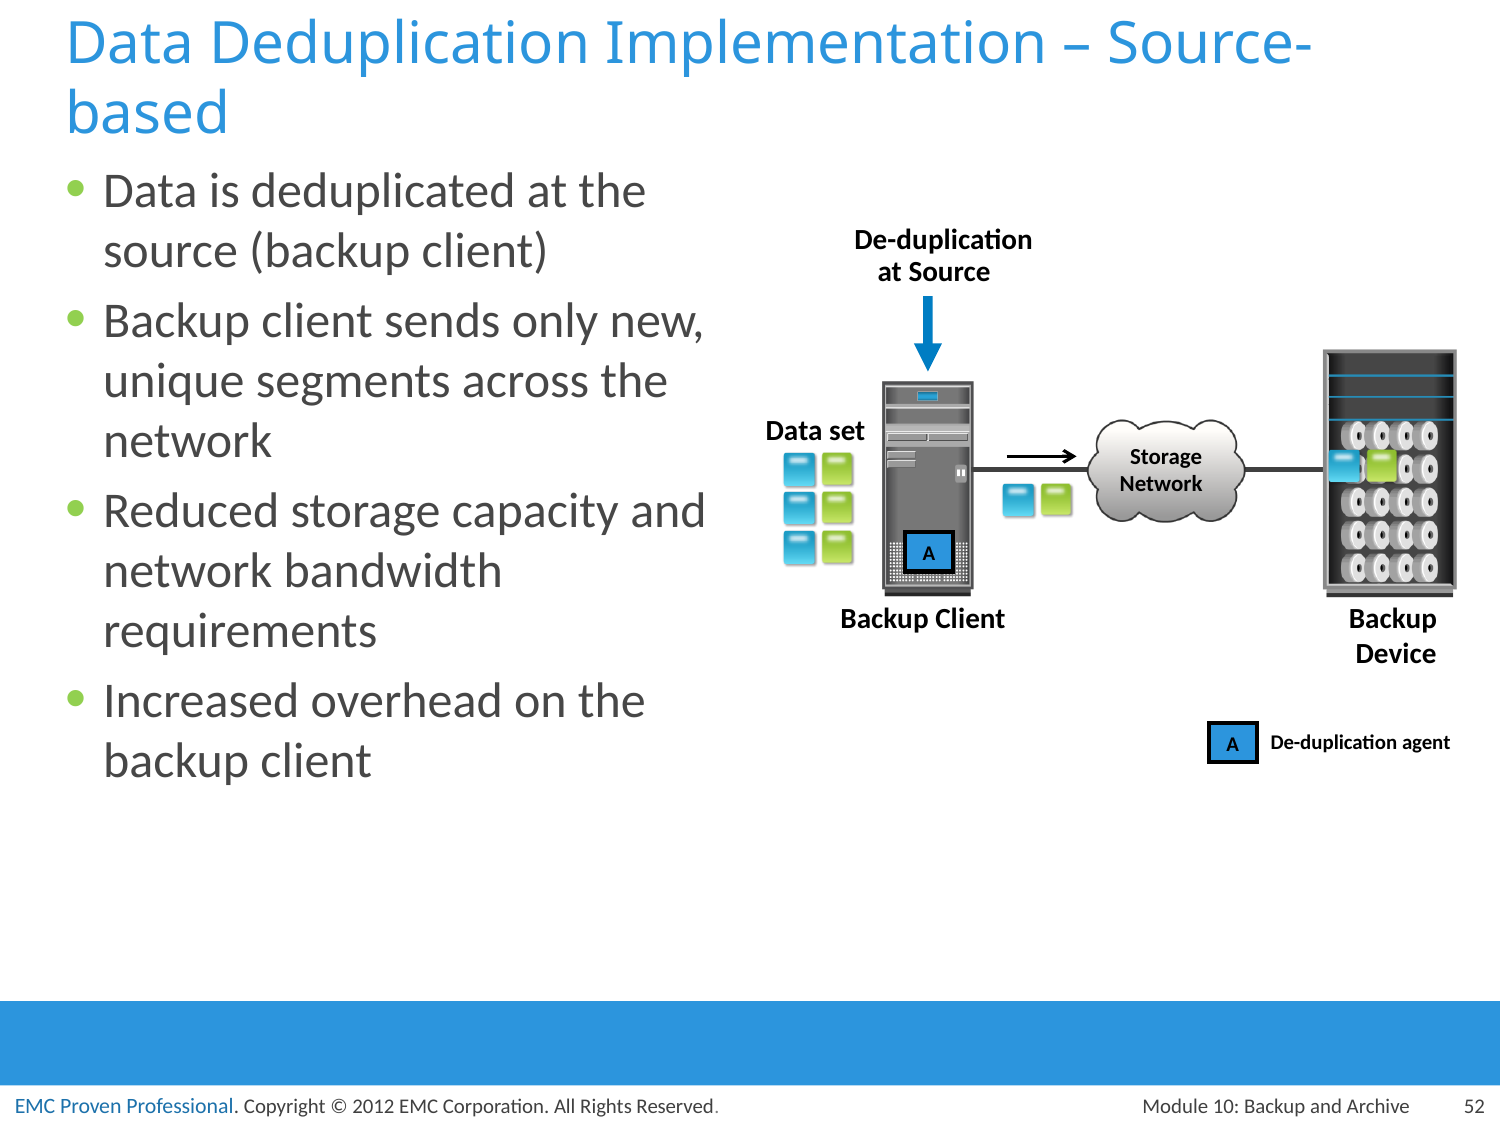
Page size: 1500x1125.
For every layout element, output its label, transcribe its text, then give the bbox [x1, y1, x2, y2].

footer Module 10: Backup and Archive [737, 1087, 1424, 1125]
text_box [765, 224, 1459, 763]
title Data Deduplication Implementation – Source-based [49, 12, 1438, 138]
text_box 52 [1424, 1087, 1500, 1125]
list Data is deduplicated at the source (backup client) Backup client sends only new, unique segments across the network Reduced storage capacity and network bandwidth requirements Increased overhead on the backup client [49, 149, 726, 963]
